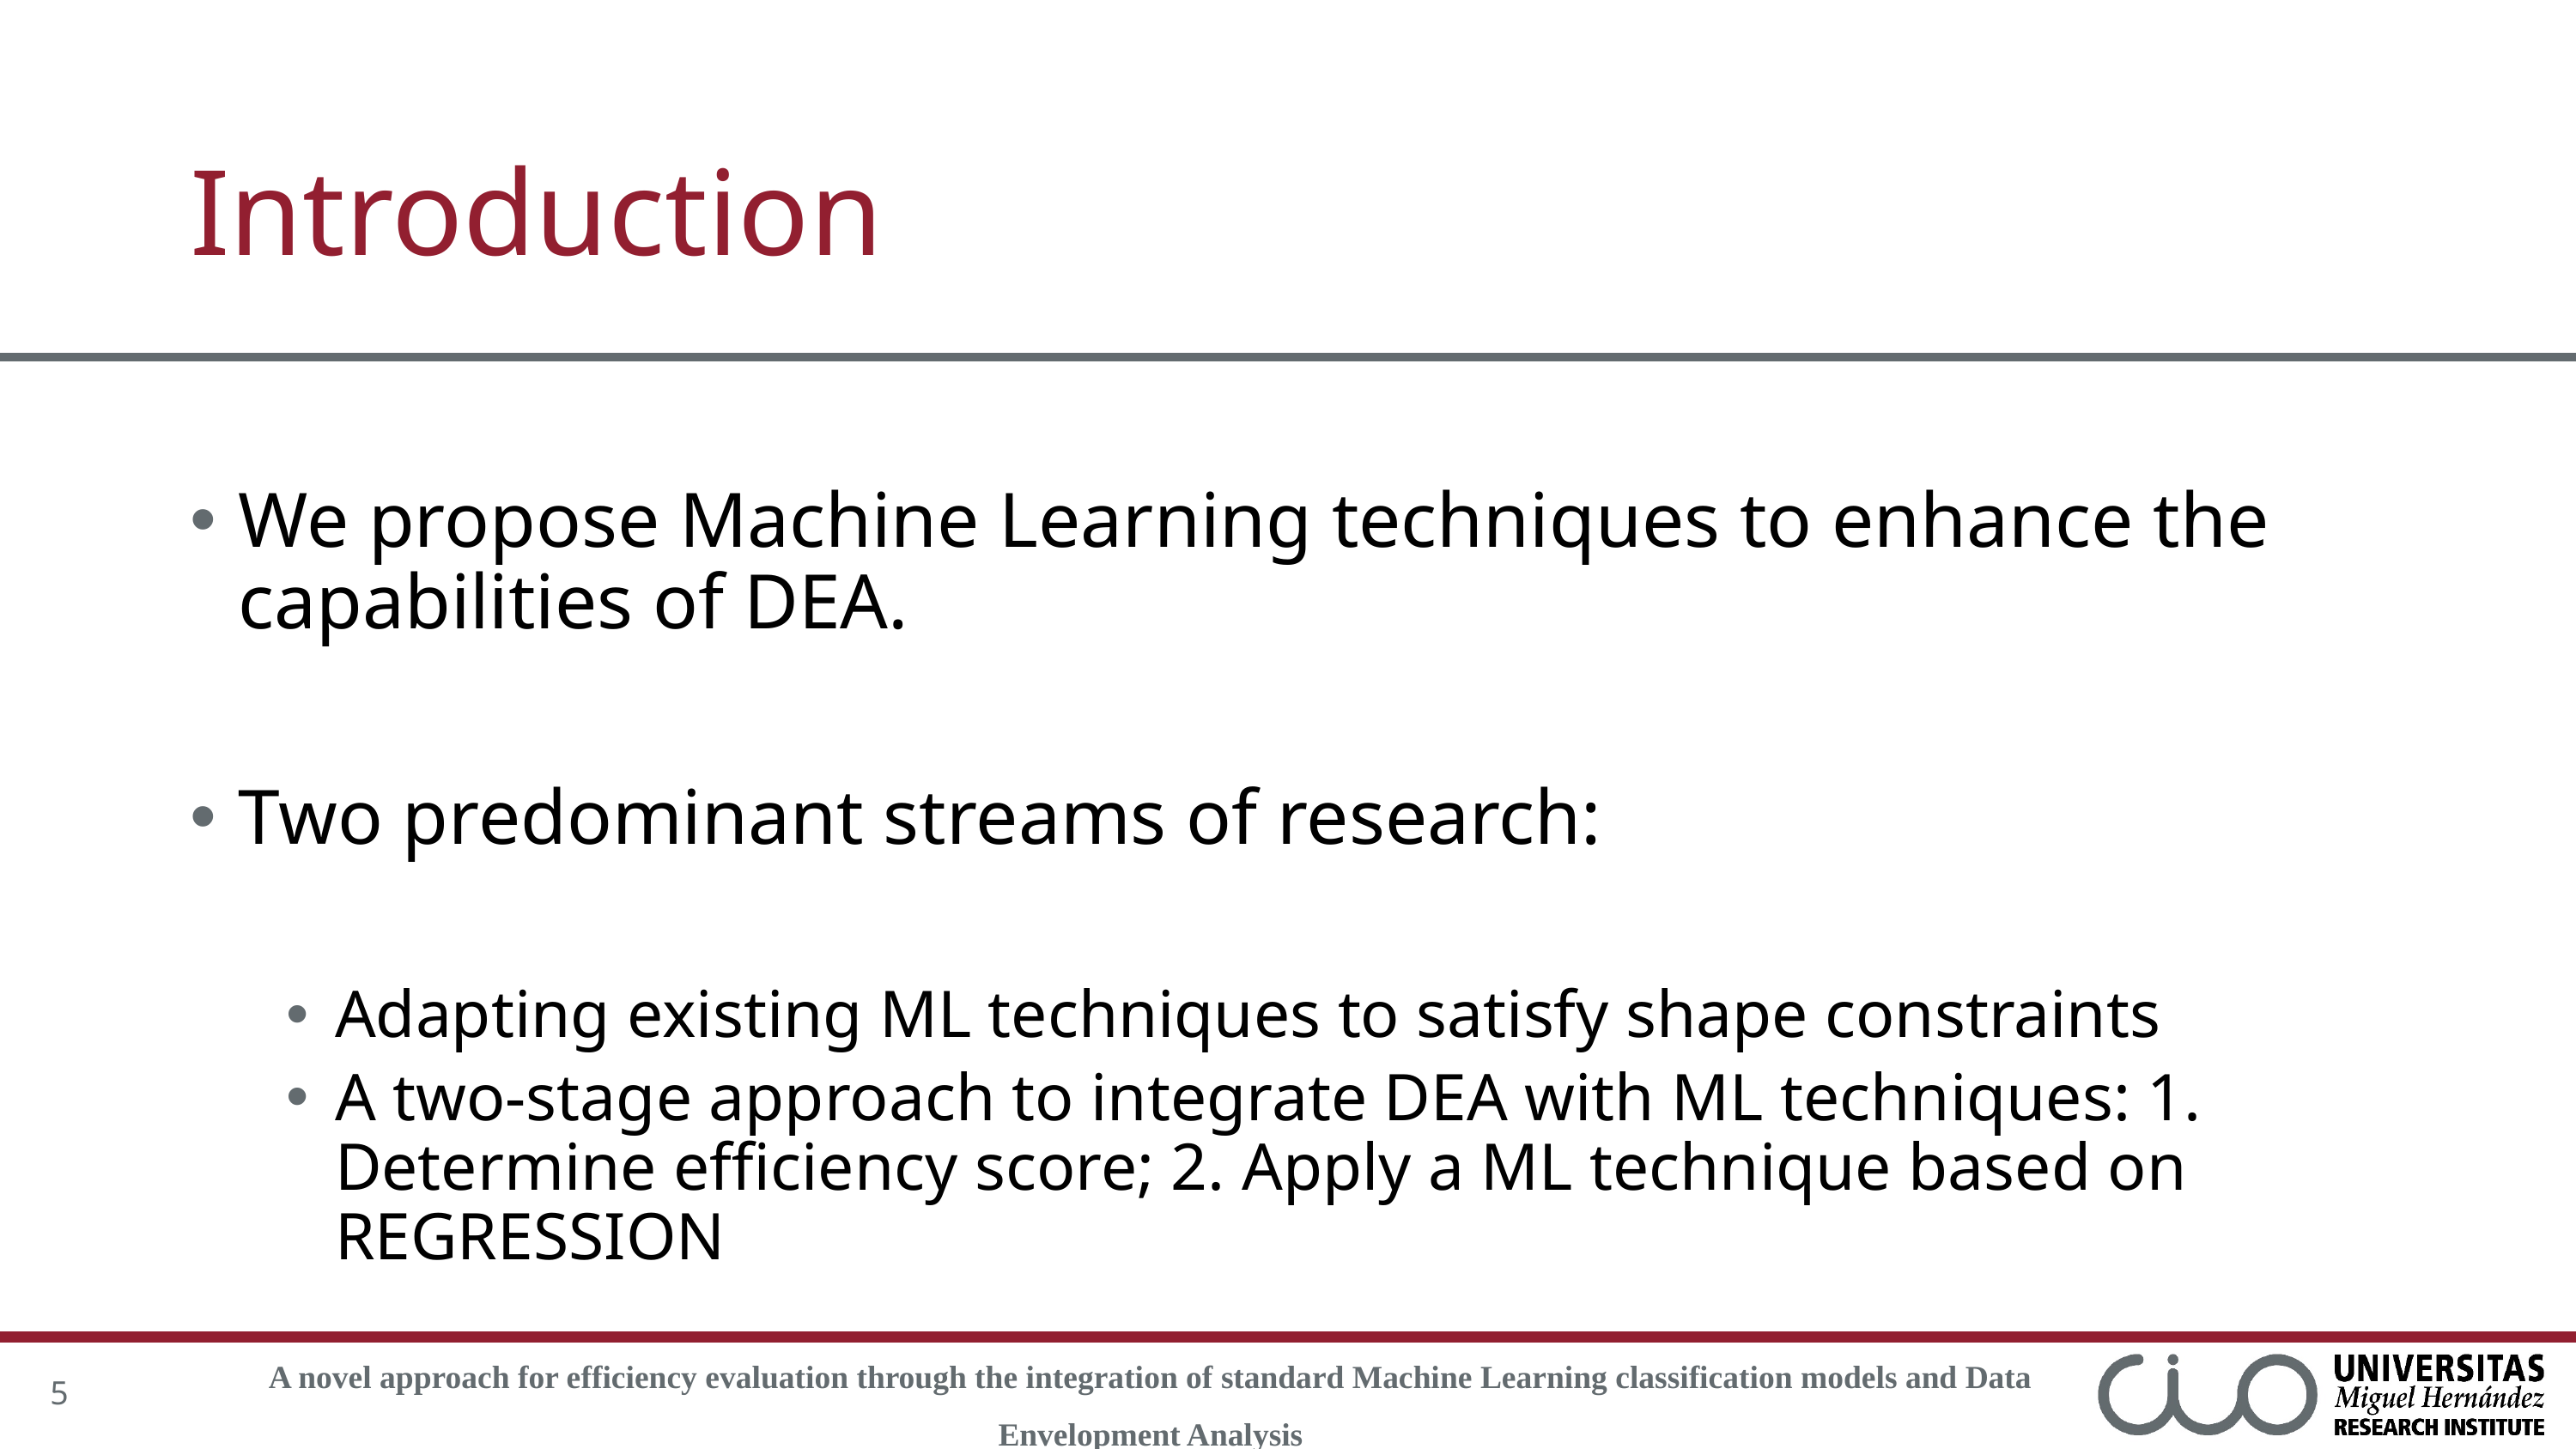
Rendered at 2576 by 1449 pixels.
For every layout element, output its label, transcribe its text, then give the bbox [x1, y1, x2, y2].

list We propose Machine Learning techniques to enhance the capabilities of DEA. Two predominant streams of research: Adapting existing ML techniques to satisfy shape constraints A two-stage approach to integrate DEA with ML techniques: 1. Determine efficiency score; 2. Apply a ML technique based on REGRESSION [177, 476, 2515, 1300]
picture [2091, 1347, 2551, 1442]
footer A novel approach for efficiency evaluation through the integration of standard Machine Learning classification models and Data Envelopment Analysis [233, 1355, 2069, 1434]
title Introduction [177, 76, 2399, 358]
slide_number 5 [37, 1355, 197, 1434]
